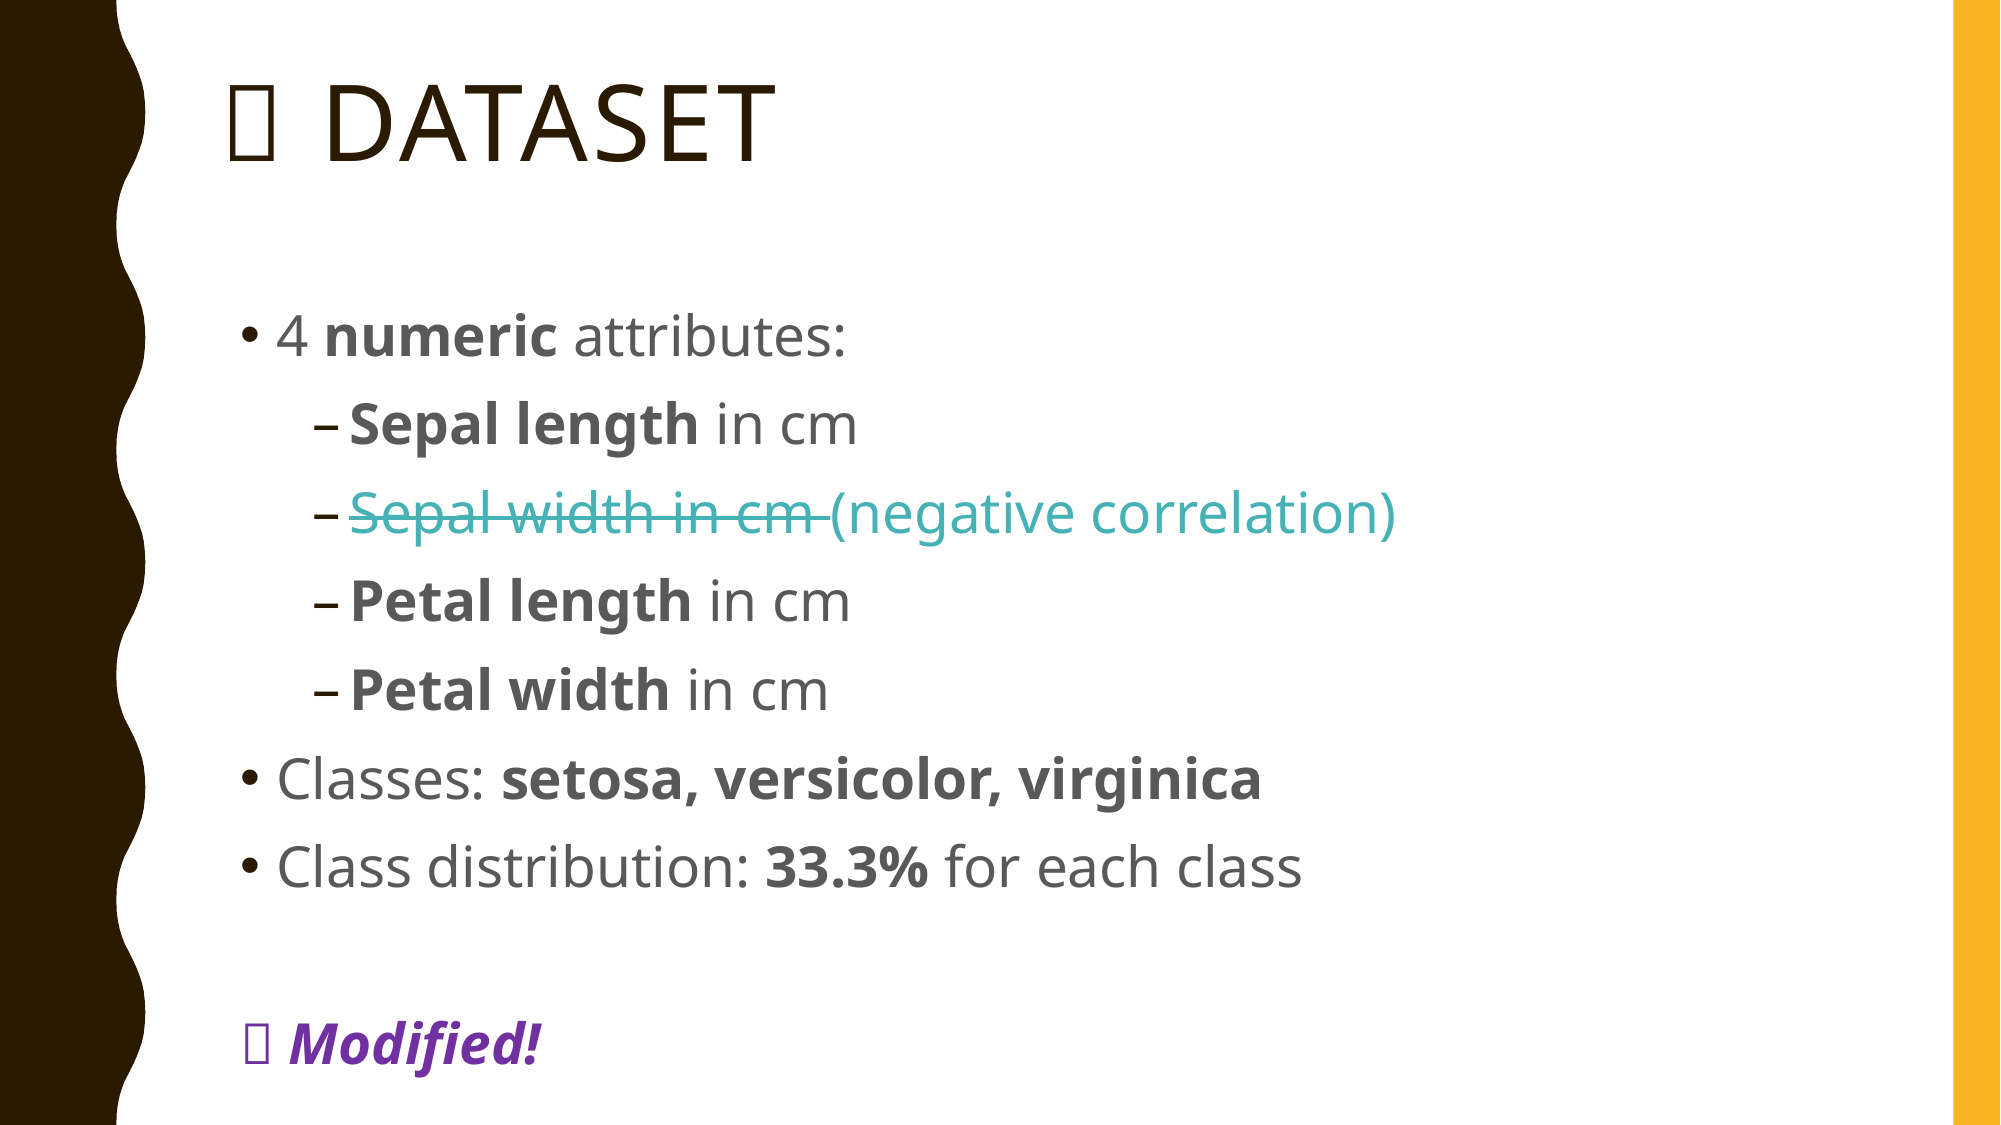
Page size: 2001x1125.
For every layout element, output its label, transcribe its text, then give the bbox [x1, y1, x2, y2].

title 🌸 dataset [205, 62, 1875, 308]
list 4 numeric attributes: Sepal length in cm Sepal width in cm (negative correlation) Petal length in cm Petal width in cm Classes: setosa, versicolor, virginica Class distribution: 33.3% for each class  Modified! [225, 285, 1866, 1089]
